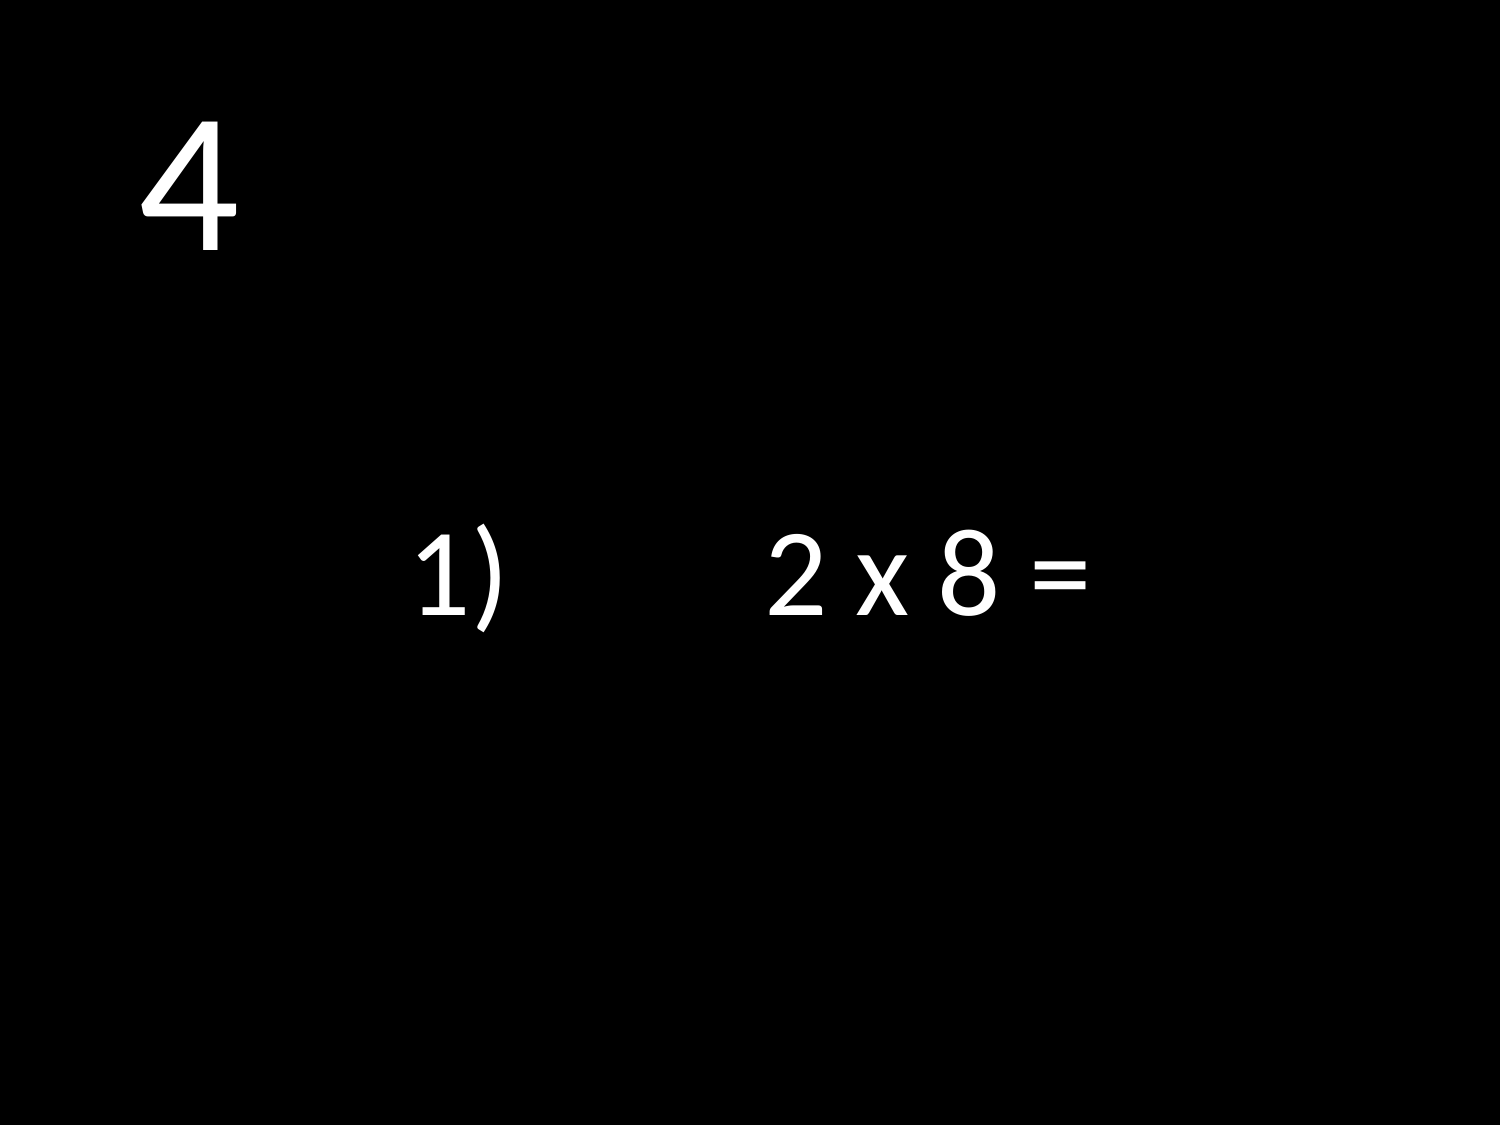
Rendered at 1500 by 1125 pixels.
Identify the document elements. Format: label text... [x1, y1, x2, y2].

title 4 [54, 45, 325, 297]
list 1) 2 x 8 = [75, 483, 1425, 742]
